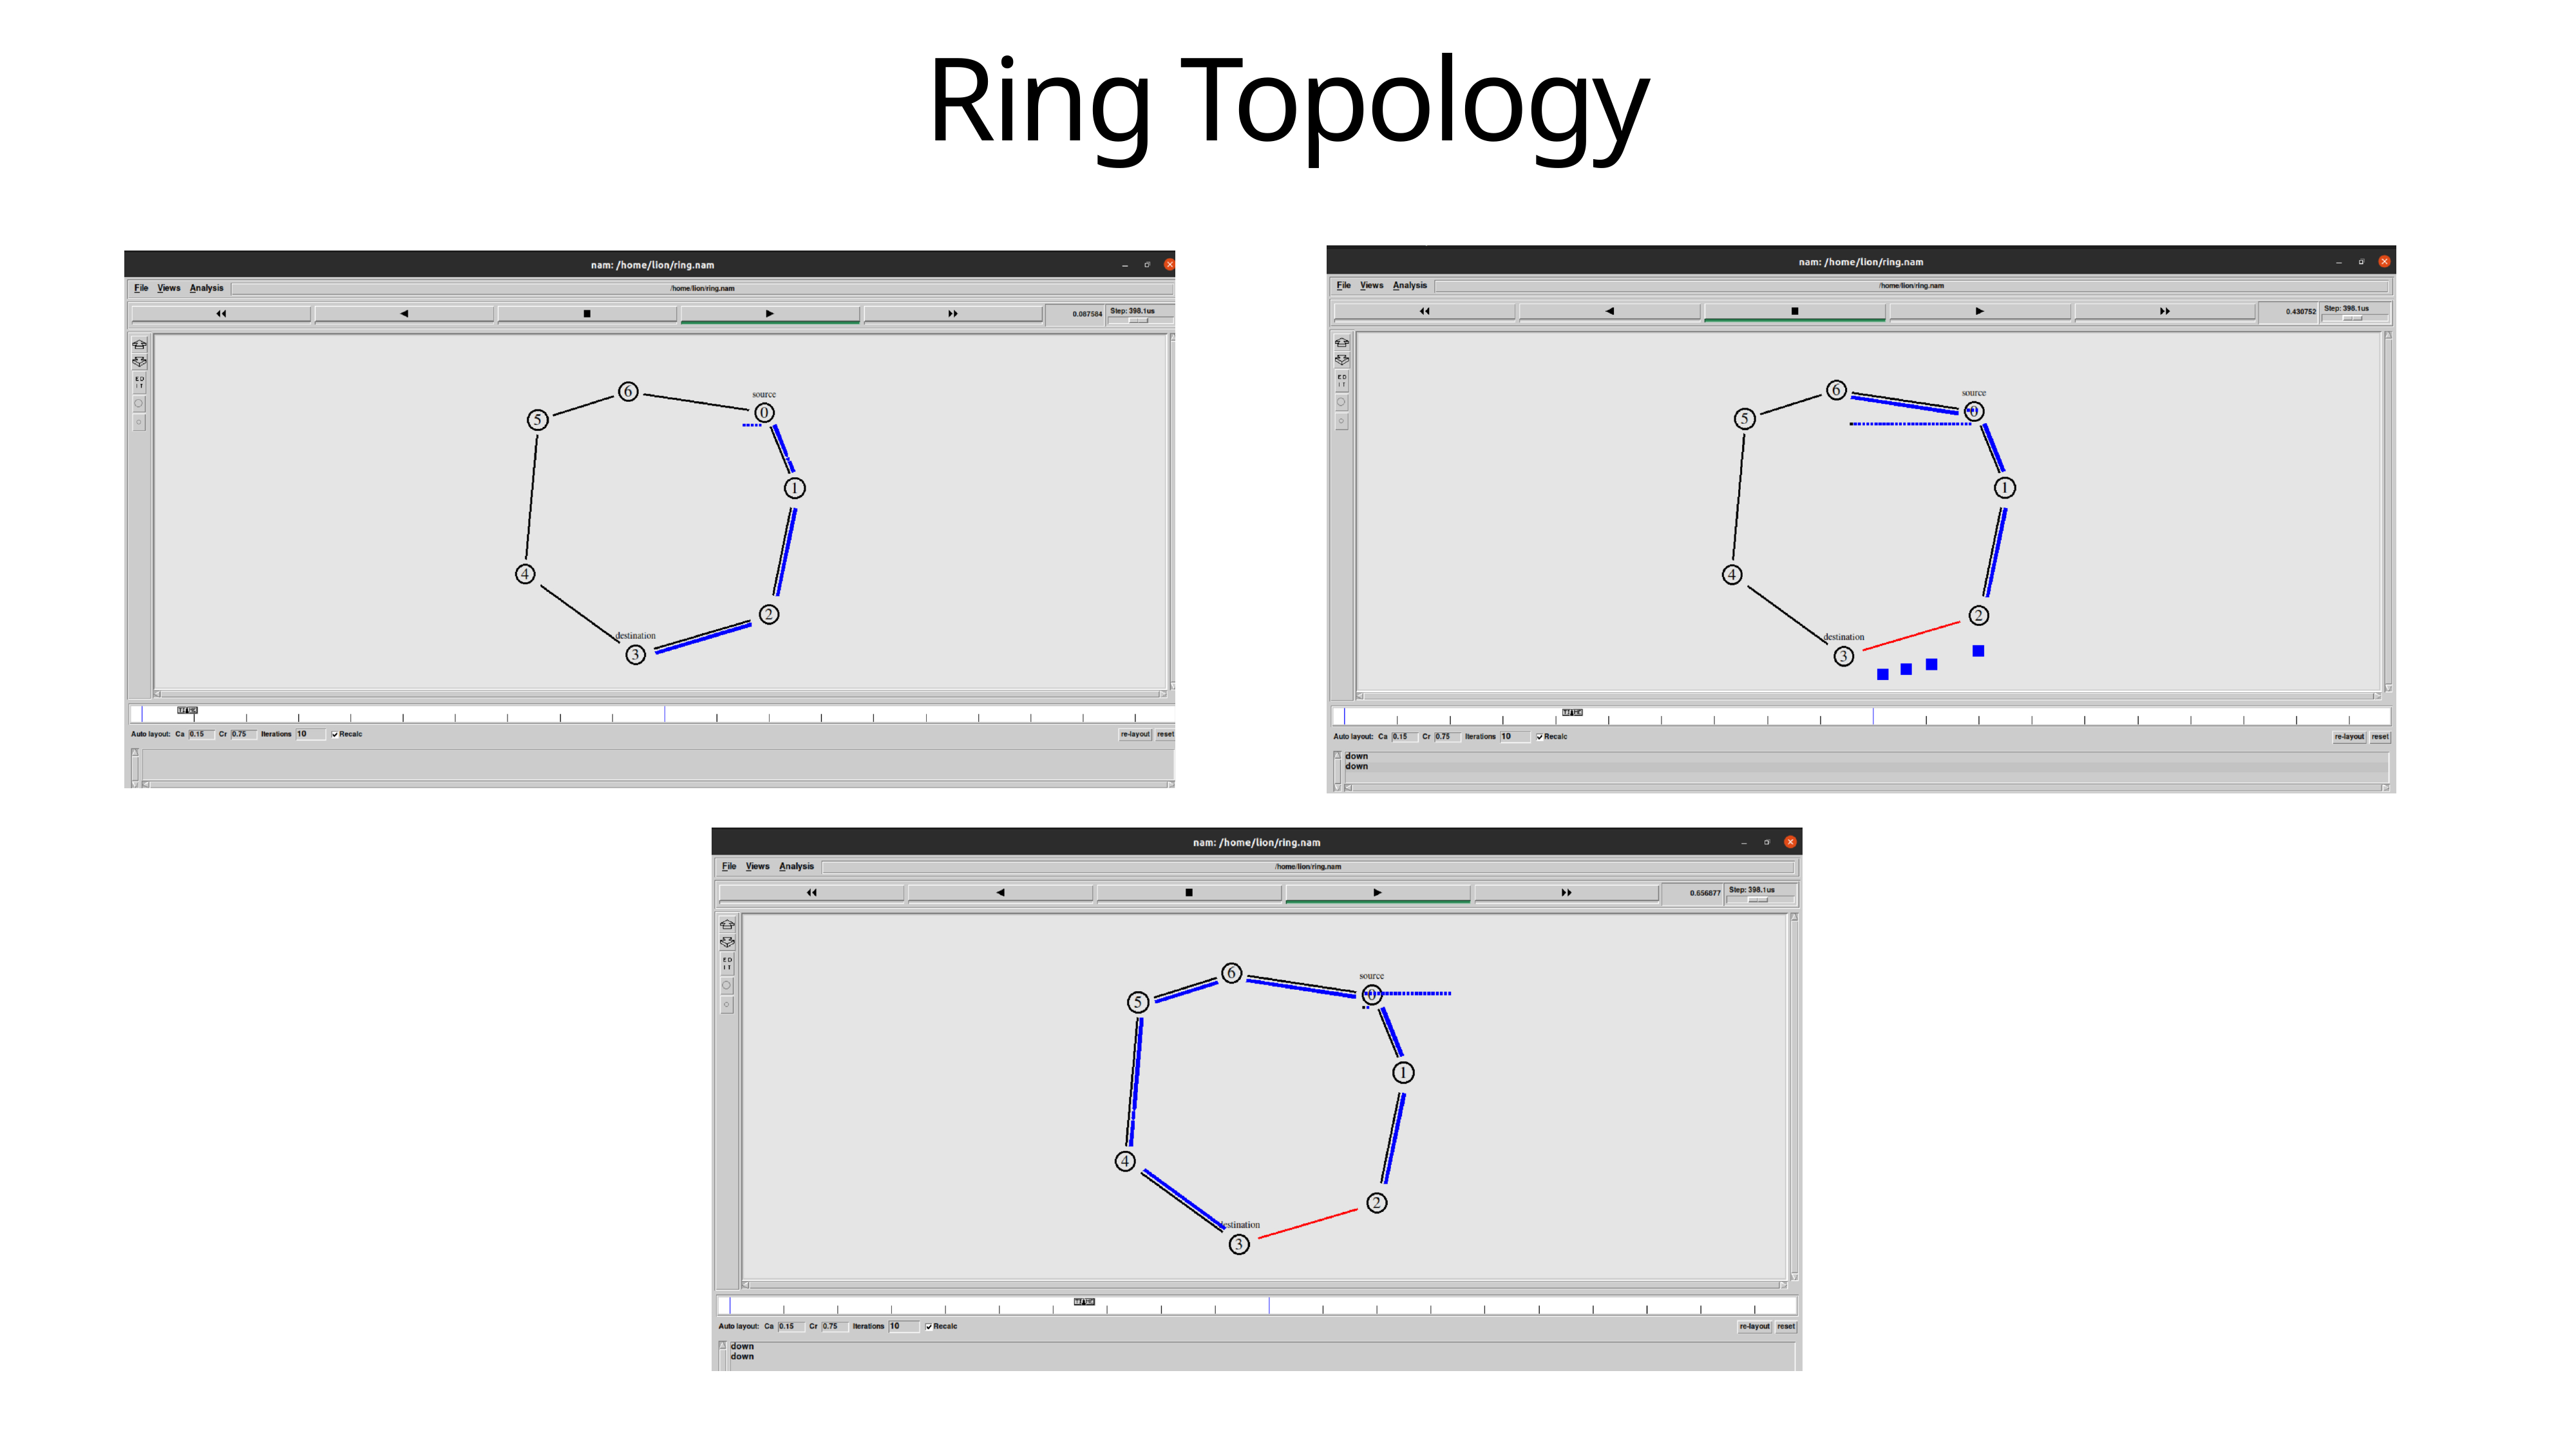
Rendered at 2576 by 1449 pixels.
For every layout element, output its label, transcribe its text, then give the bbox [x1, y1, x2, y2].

picture [1327, 245, 2396, 793]
picture [124, 251, 1175, 788]
picture [712, 828, 1803, 1372]
title Ring Topology [317, 5, 2258, 171]
